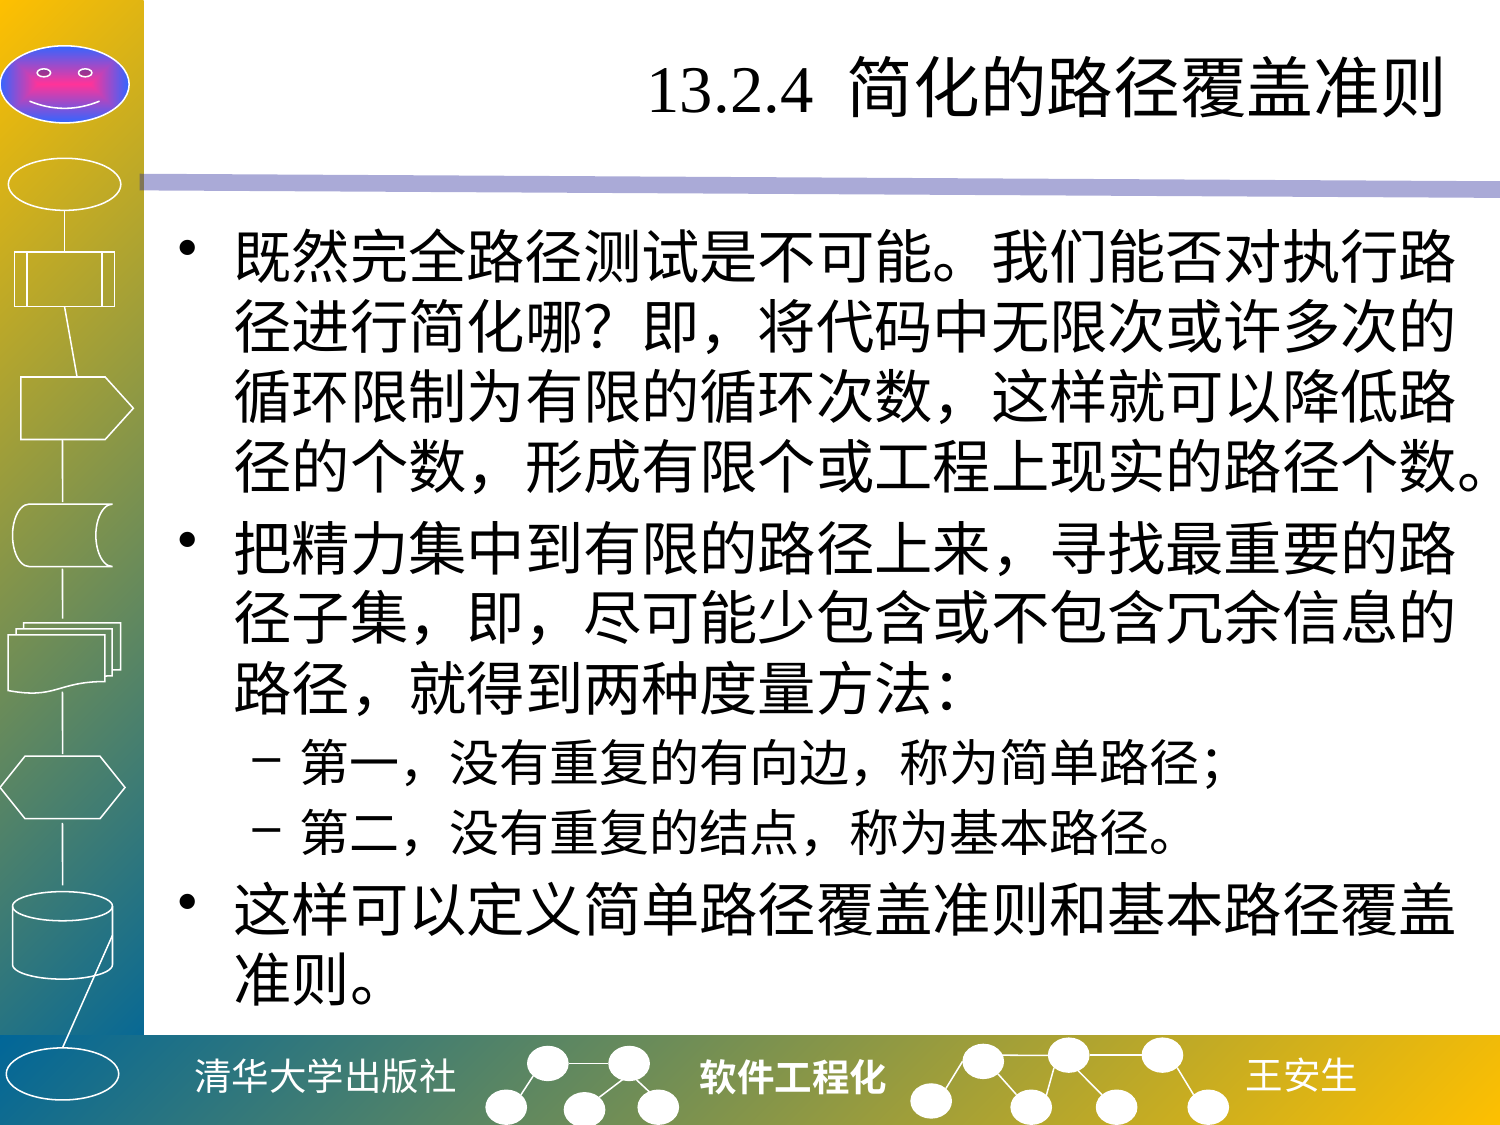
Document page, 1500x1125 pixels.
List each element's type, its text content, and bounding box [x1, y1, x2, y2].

list 既然完全路径测试是不可能。我们能否对执行路径进行简化哪？即，将代码中无限次或许多次的循环限制为有限的循环次数，这样就可以降低路径的个数，形成有限个或工程上现实的路径个数。 把精力集中到有限的路径上来，寻找最重要的路径子集，即，尽可能少包含或不包含冗余信息的路径，就得到两种度量方法： 第一，没有重复的有向边，称为简单路径； 第二，没有重复的结点，称为基本路径。 这样可以定义简单路径覆盖准则和基本路径覆盖准则。 [162, 212, 1476, 1017]
title 13.2.4 简化的路径覆盖准则 [187, 24, 1463, 147]
